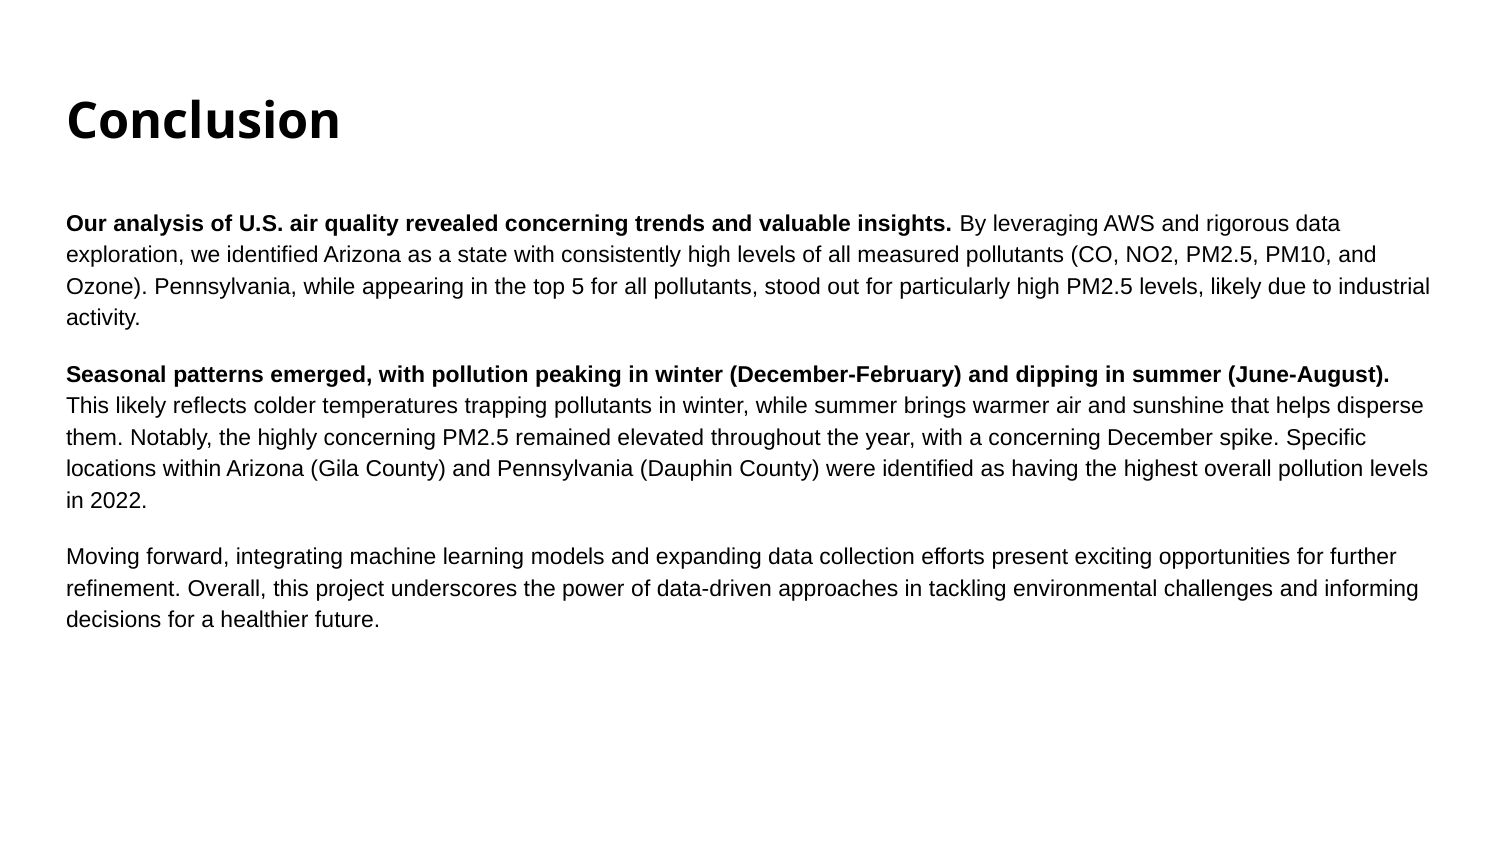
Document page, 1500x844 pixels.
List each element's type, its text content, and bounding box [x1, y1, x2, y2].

list Our analysis of U.S. air quality revealed concerning trends and valuable insights. By leveraging AWS and rigorous data exploration, we identified Arizona as a state with consistently high levels of all measured pollutants (CO, NO2, PM2.5, PM10, and Ozone). Pennsylvania, while appearing in the top 5 for all pollutants, stood out for particularly high PM2.5 levels, likely due to industrial activity. Seasonal patterns emerged, with pollution peaking in winter (December-February) and dipping in summer (June-August). This likely reflects colder temperatures trapping pollutants in winter, while summer brings warmer air and sunshine that helps disperse them. Notably, the highly concerning PM2.5 remained elevated throughout the year, with a concerning December spike. Specific locations within Arizona (Gila County) and Pennsylvania (Dauphin County) were identified as having the highest overall pollution levels in 2022. Moving forward, integrating machine learning models and expanding data collection efforts present exciting opportunities for further refinement. Overall, this project underscores the power of data-driven approaches in tackling environmental challenges and informing decisions for a healthier future. [51, 189, 1449, 750]
title Conclusion [51, 72, 1449, 167]
